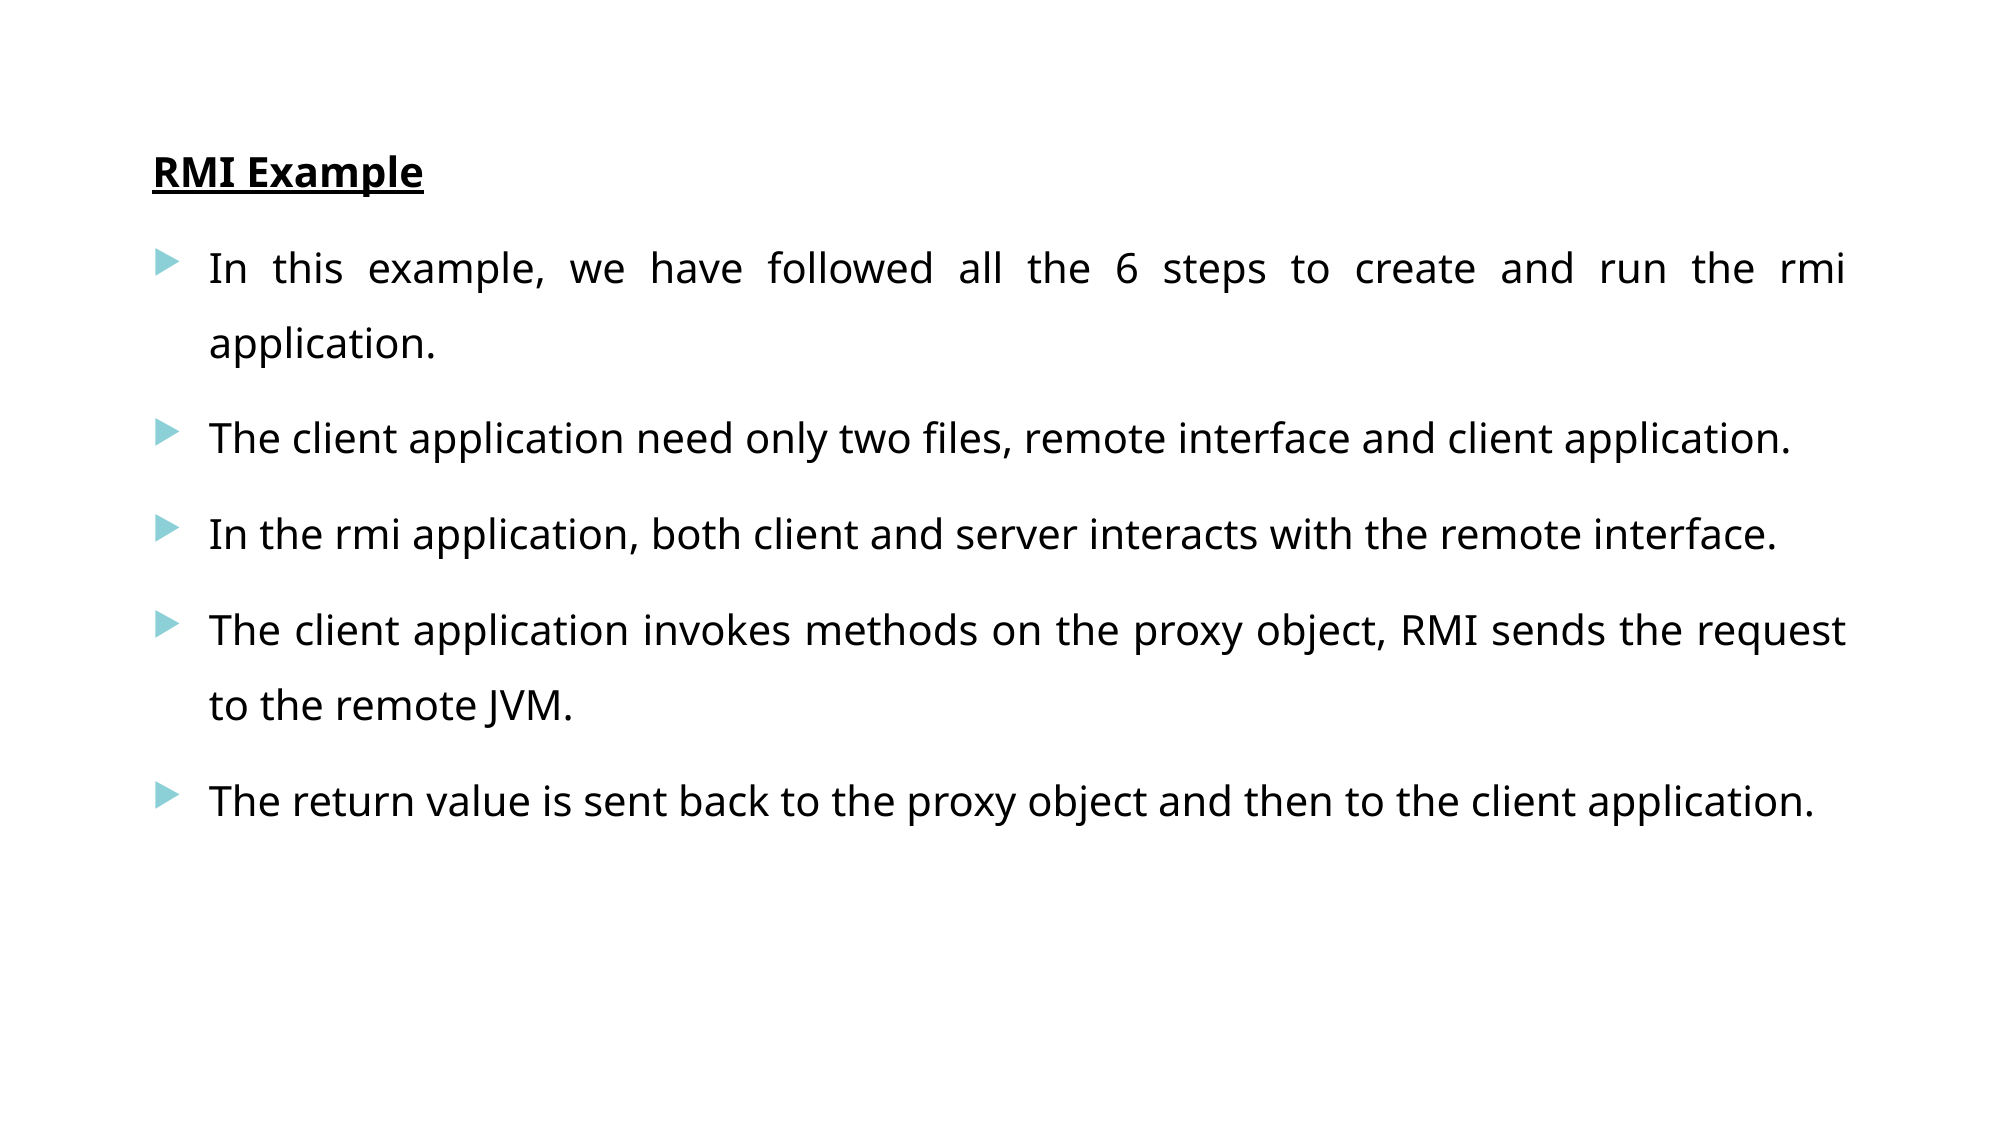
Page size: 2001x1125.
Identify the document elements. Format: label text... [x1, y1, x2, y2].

list RMI Example In this example, we have followed all the 6 steps to create and run the rmi application. The client application need only two files, remote interface and client application. In the rmi application, both client and server interacts with the remote interface. The client application invokes methods on the proxy object, RMI sends the request to the remote JVM. The return value is sent back to the proxy object and then to the client application. [137, 113, 1863, 1014]
